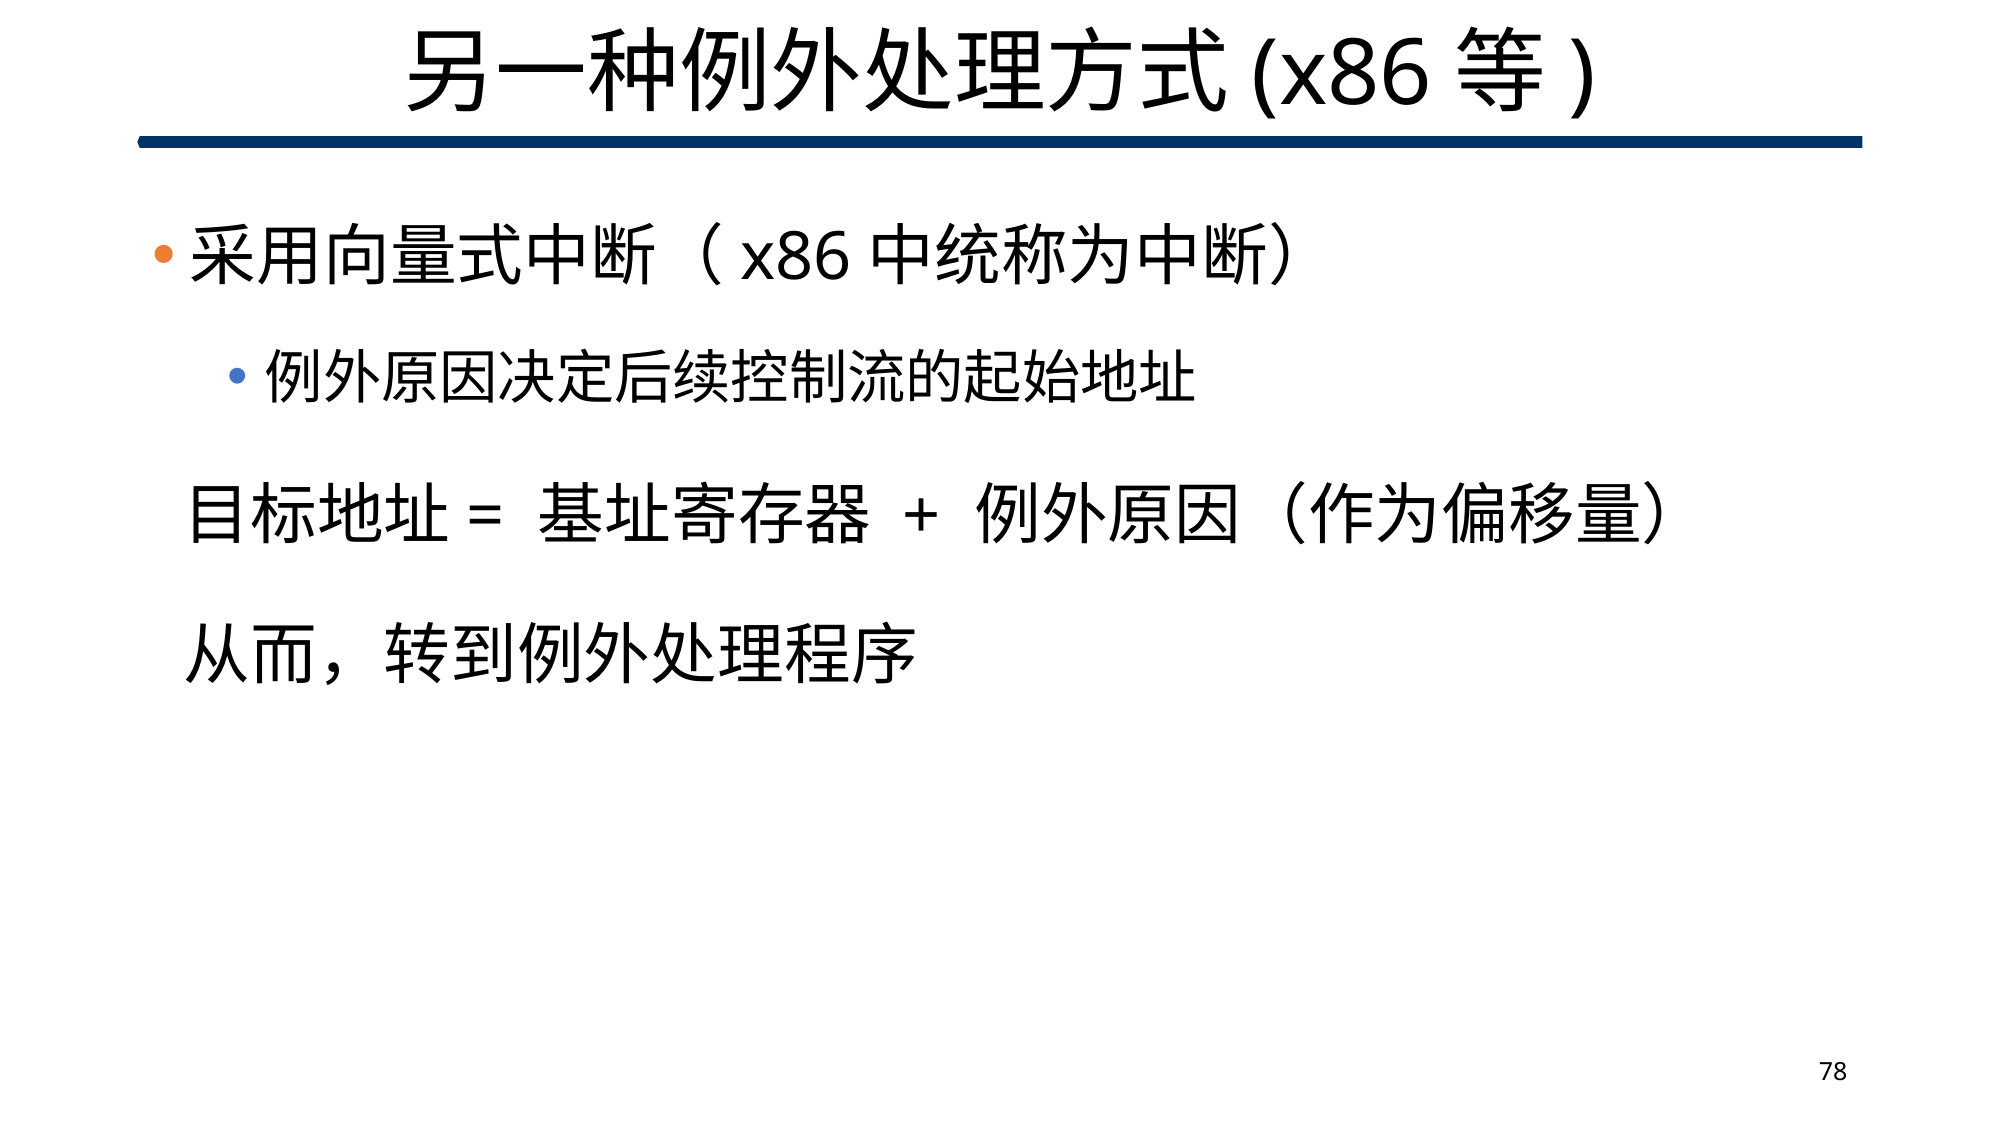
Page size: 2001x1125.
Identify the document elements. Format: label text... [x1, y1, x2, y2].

slide_number 78 [1412, 1042, 1863, 1103]
list 采用向量式中断（x86中统称为中断） 例外原因决定后续控制流的起始地址 目标地址= 基址寄存器 + 例外原因（作为偏移量） 从而，转到例外处理程序 [137, 165, 1863, 1029]
title 另一种例外处理方式(x86等) [137, 24, 1863, 125]
